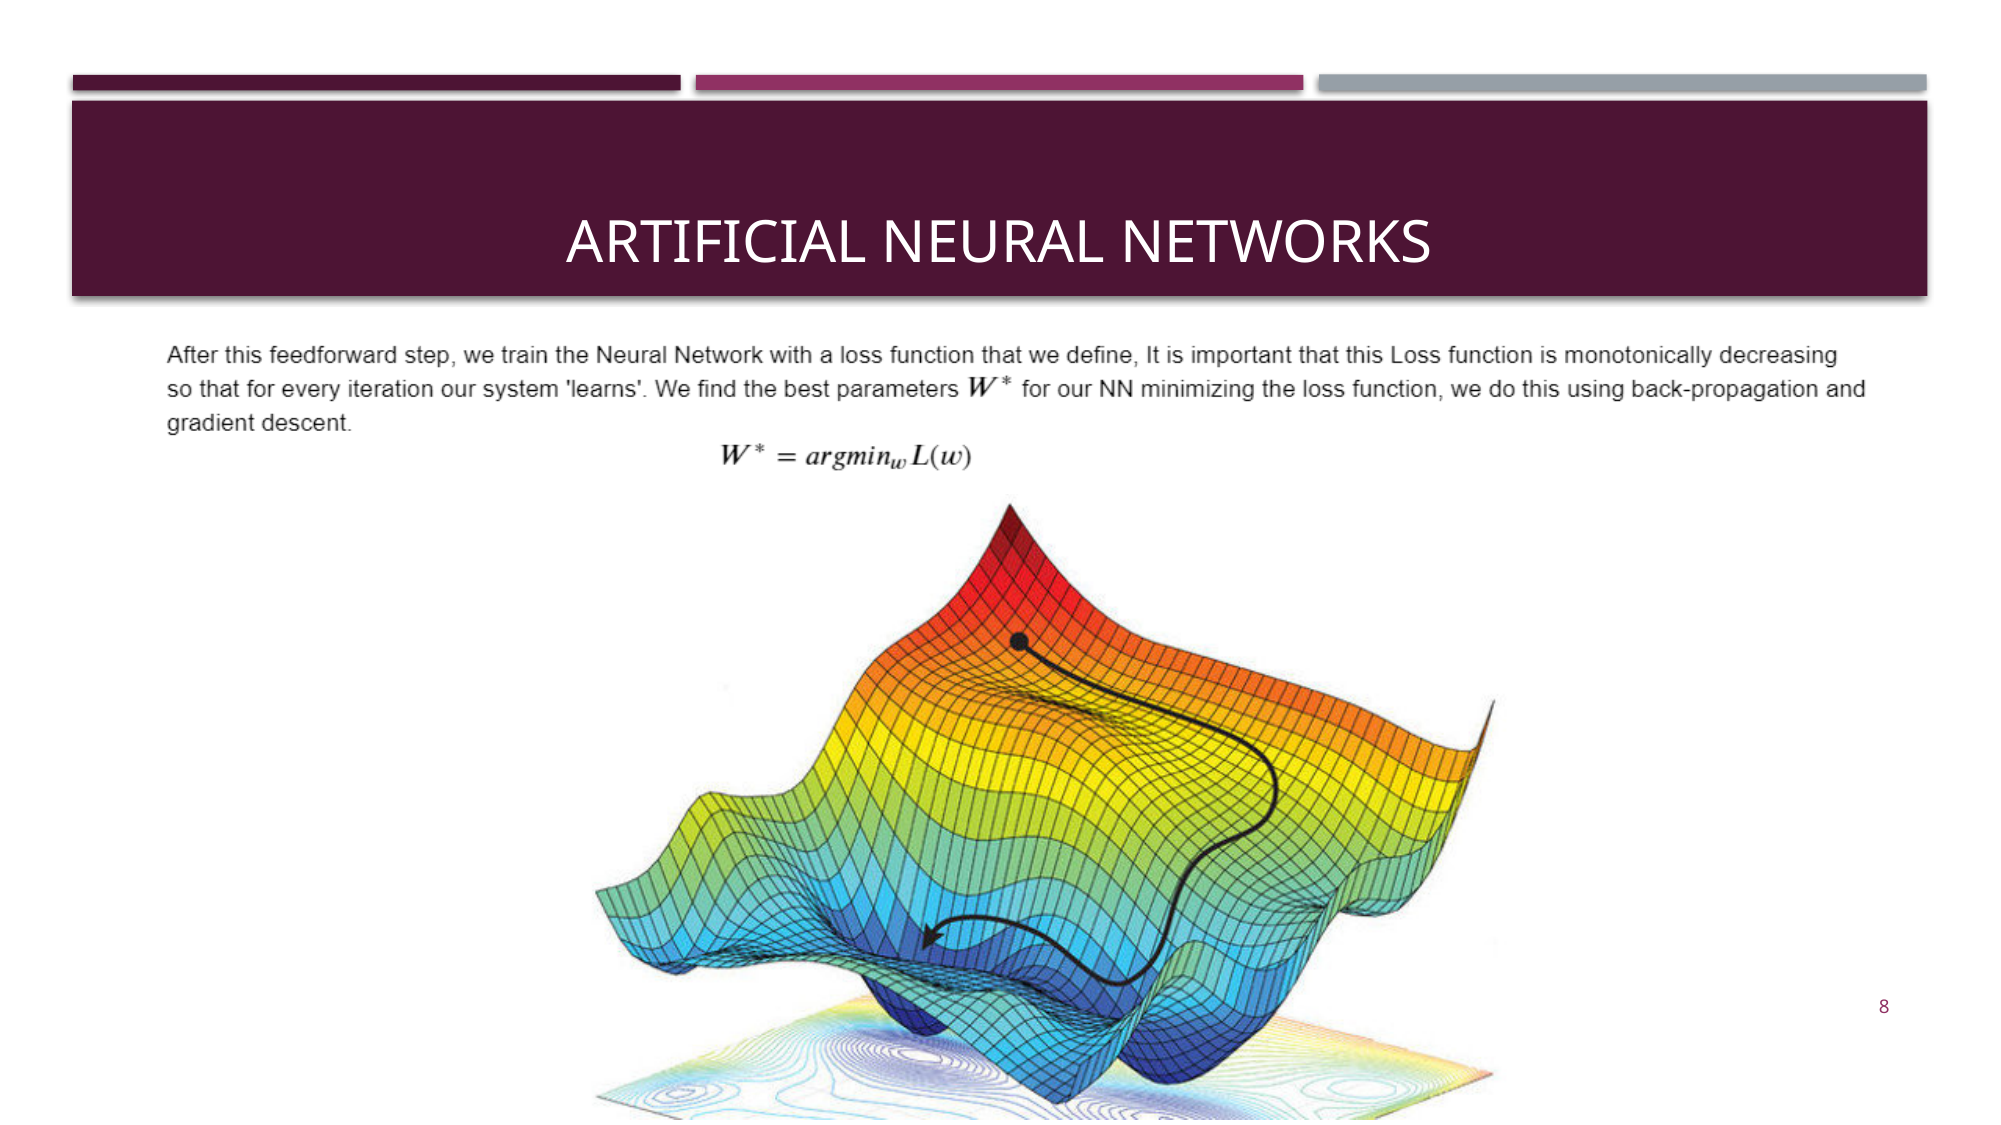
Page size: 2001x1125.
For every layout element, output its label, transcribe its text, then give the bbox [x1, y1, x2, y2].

picture [580, 494, 1519, 1121]
title Artificial Neural Networks [95, 115, 1905, 282]
slide_number 8 [1732, 977, 1905, 1037]
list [151, 325, 1906, 494]
